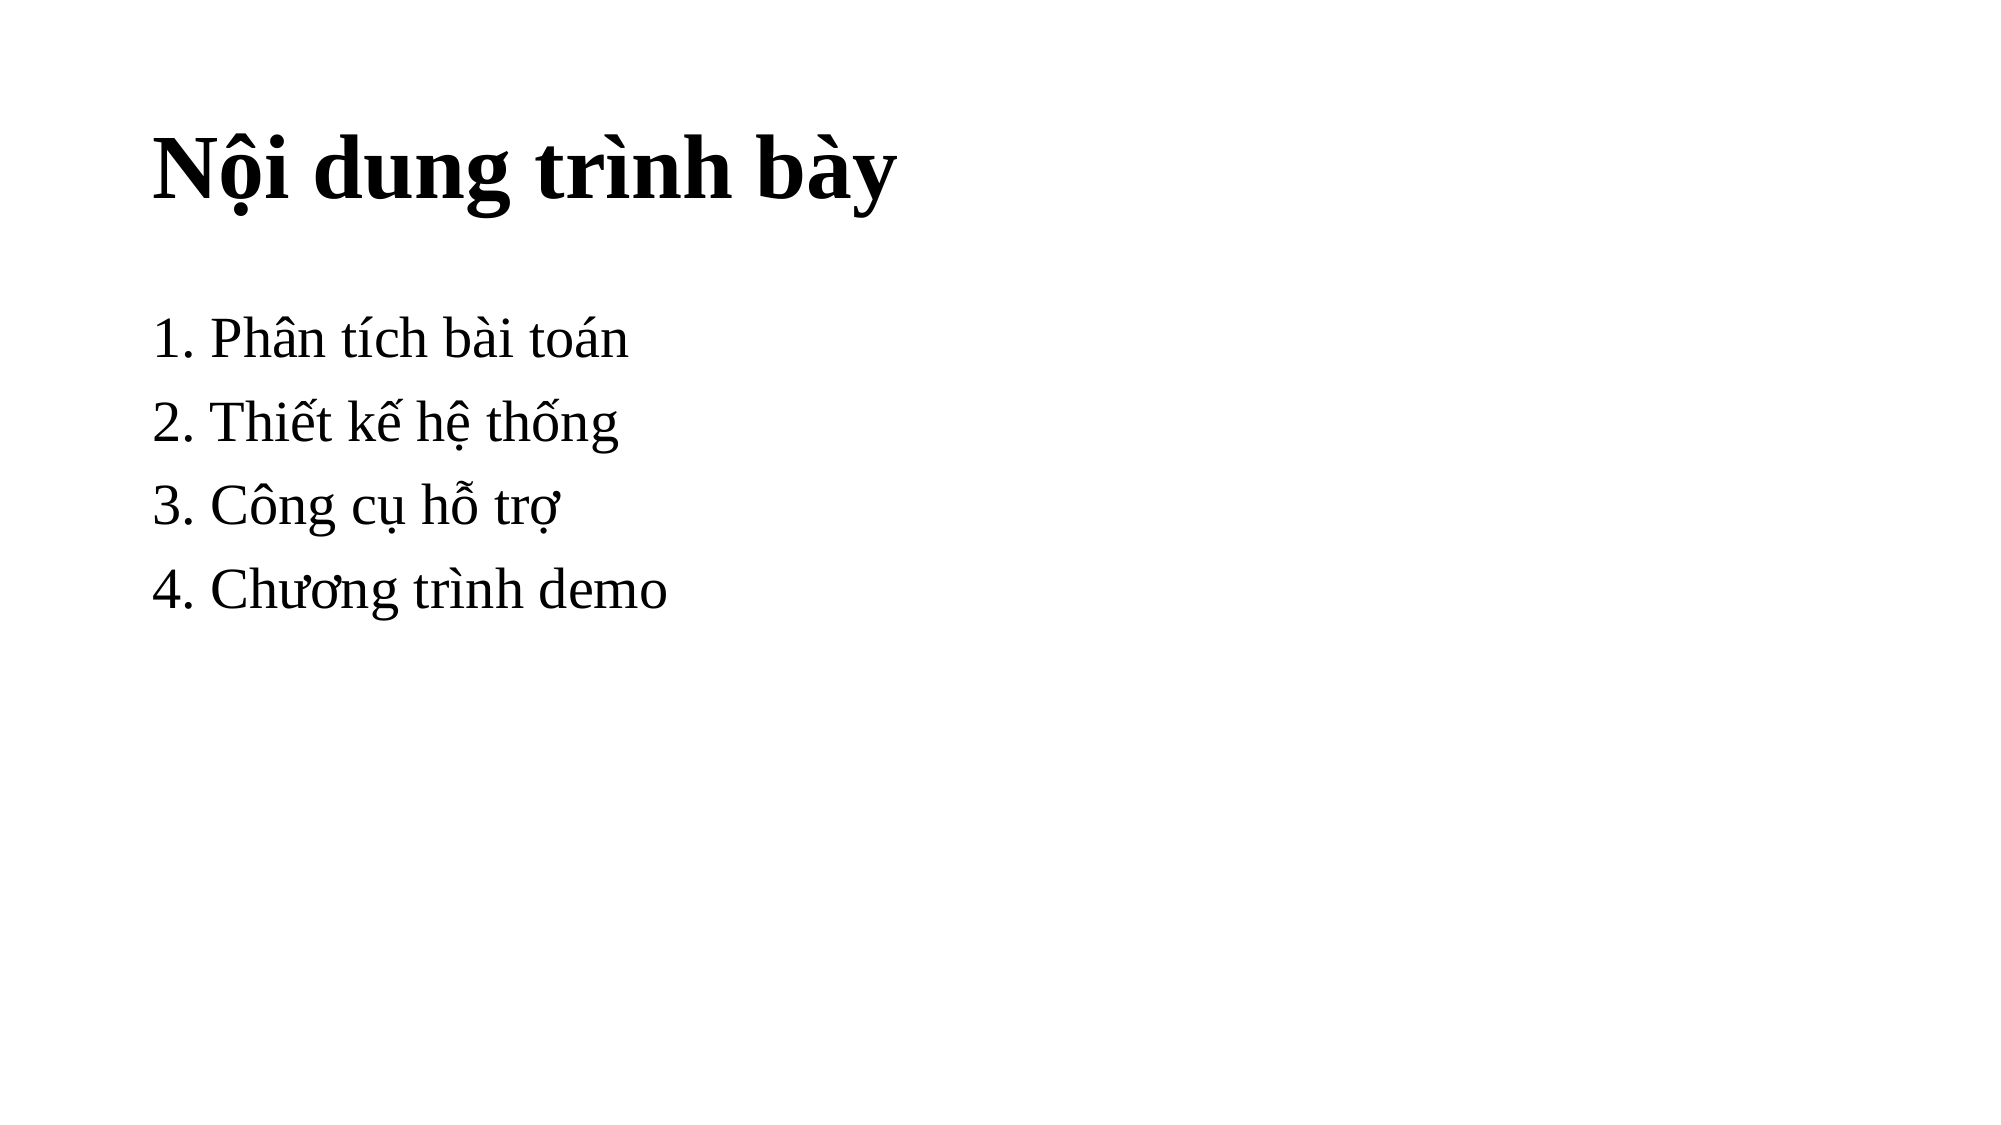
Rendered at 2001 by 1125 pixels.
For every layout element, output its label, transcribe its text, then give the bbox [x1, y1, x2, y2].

title Nội dung trình bày [137, 59, 1863, 278]
list 1. Phân tích bài toán 2. Thiết kế hệ thống 3. Công cụ hỗ trợ 4. Chương trình demo [137, 299, 831, 660]
